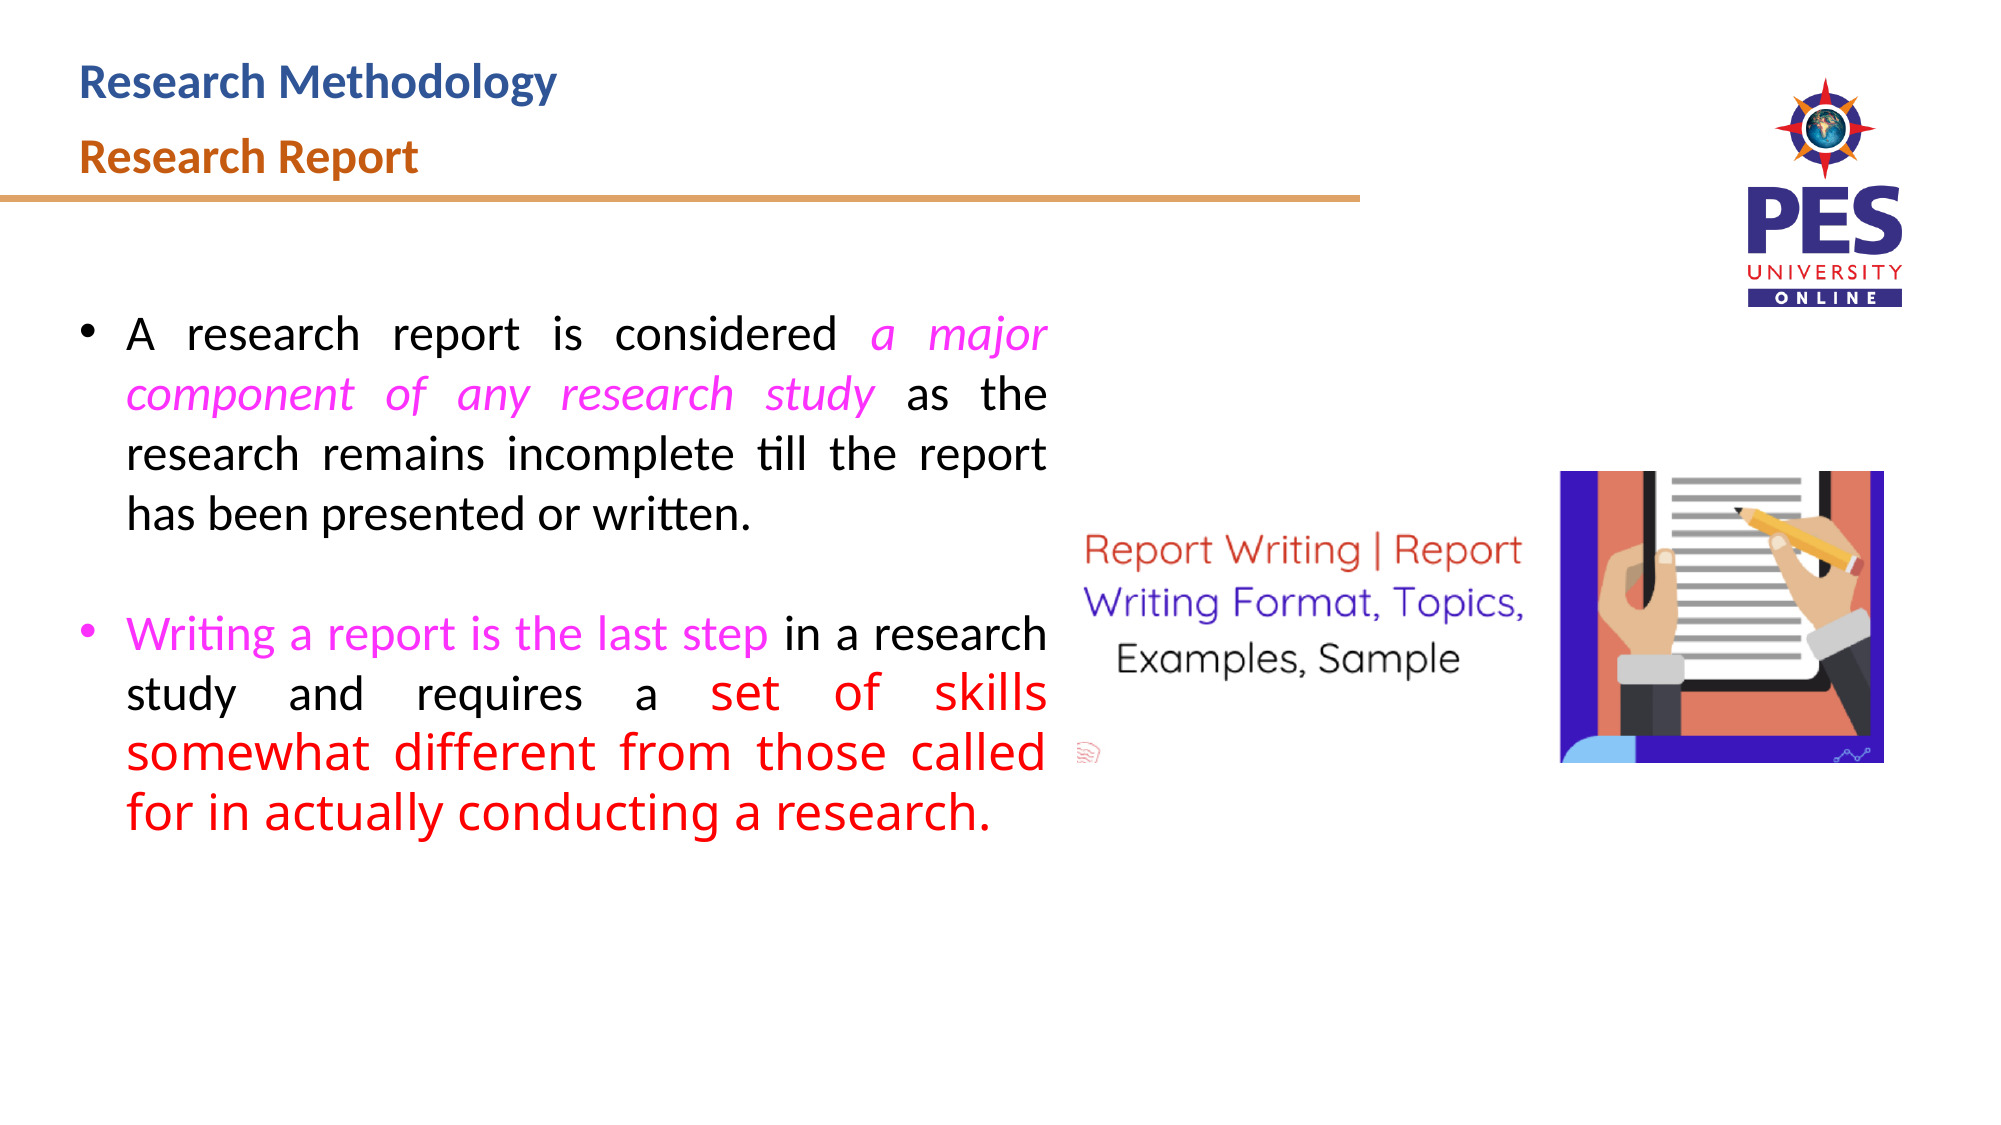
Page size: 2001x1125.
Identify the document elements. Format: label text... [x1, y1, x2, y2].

picture [1077, 471, 1884, 764]
text_box Research Report [64, 116, 1377, 191]
text_box Research Methodology [64, 41, 1295, 117]
text_box A research report is considered a major component of any research study as the research remains incomplete till the report has been presented or written. Writing a report is the last step in a research study and requires a set of skills somewhat different from those called for in actually conducting a research. [64, 232, 1063, 848]
picture [1748, 76, 1902, 307]
